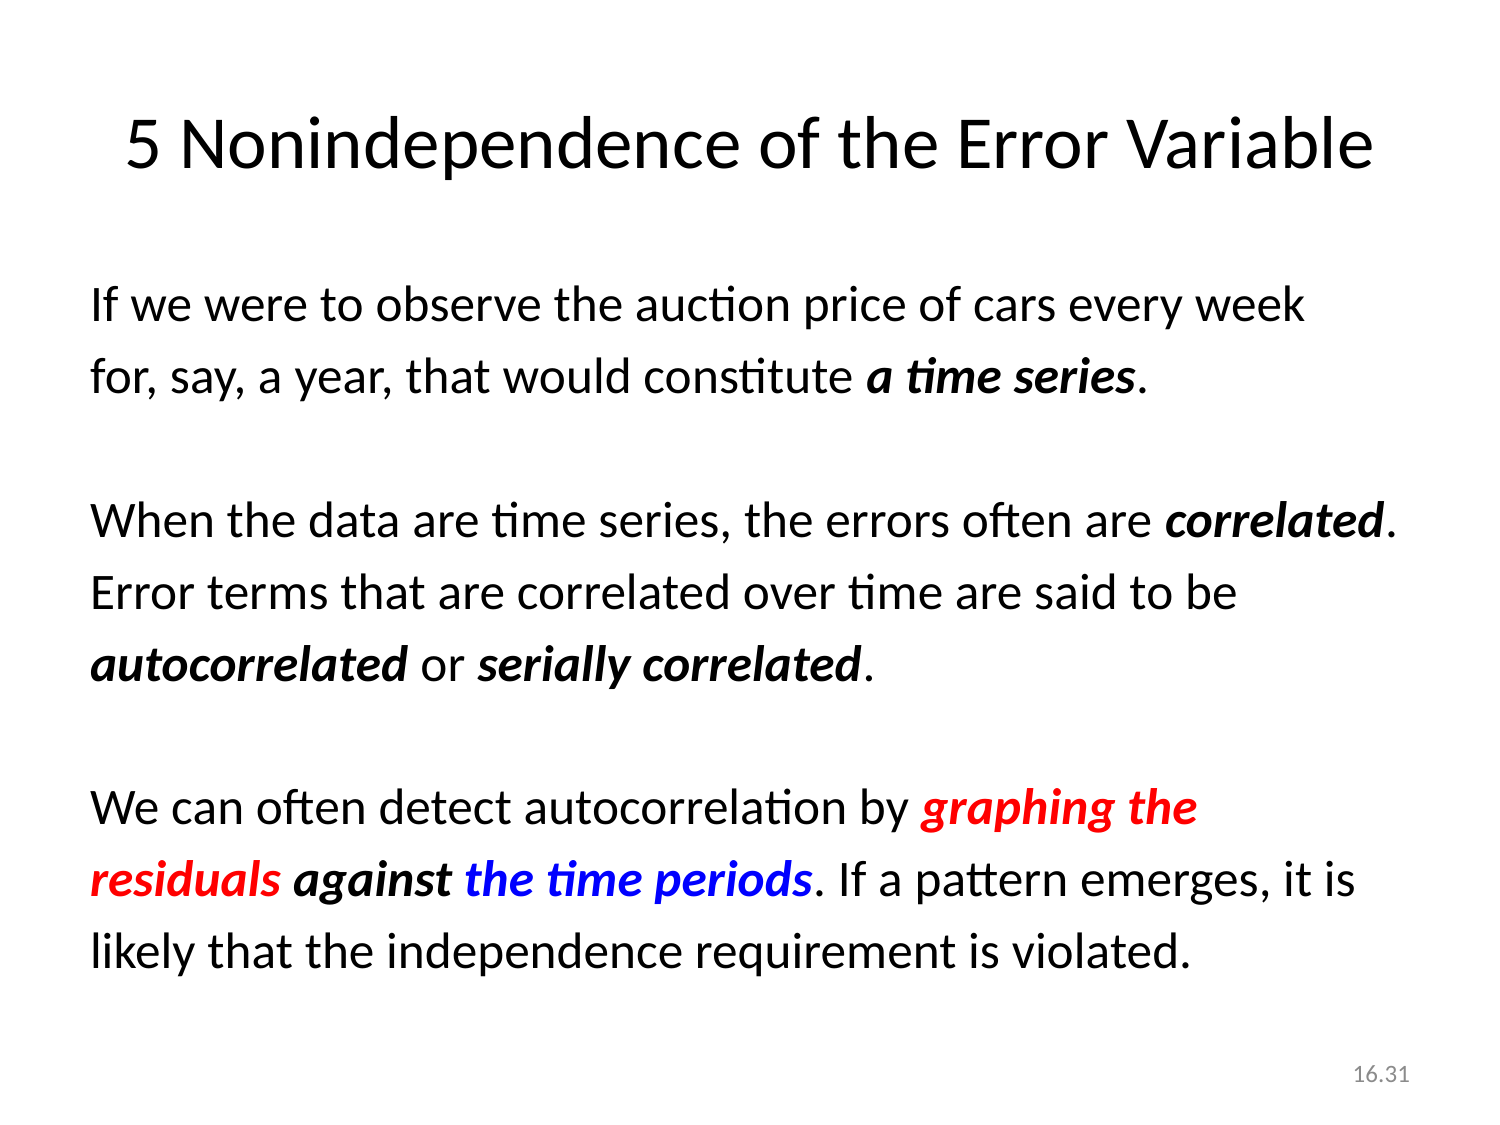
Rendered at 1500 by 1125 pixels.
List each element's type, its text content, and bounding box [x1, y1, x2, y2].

title 5 Nonindependence of the Error Variable [75, 45, 1425, 233]
list If we were to observe the auction price of cars every week for, say, a year, that would constitute a time series. When the data are time series, the errors often are correlated. Error terms that are correlated over time are said to be autocorrelated or serially correlated. We can often detect autocorrelation by graphing the residuals against the time periods. If a pattern emerges, it is likely that the independence requirement is violated. [75, 262, 1425, 1005]
slide_number 16.31 [1074, 1042, 1425, 1103]
